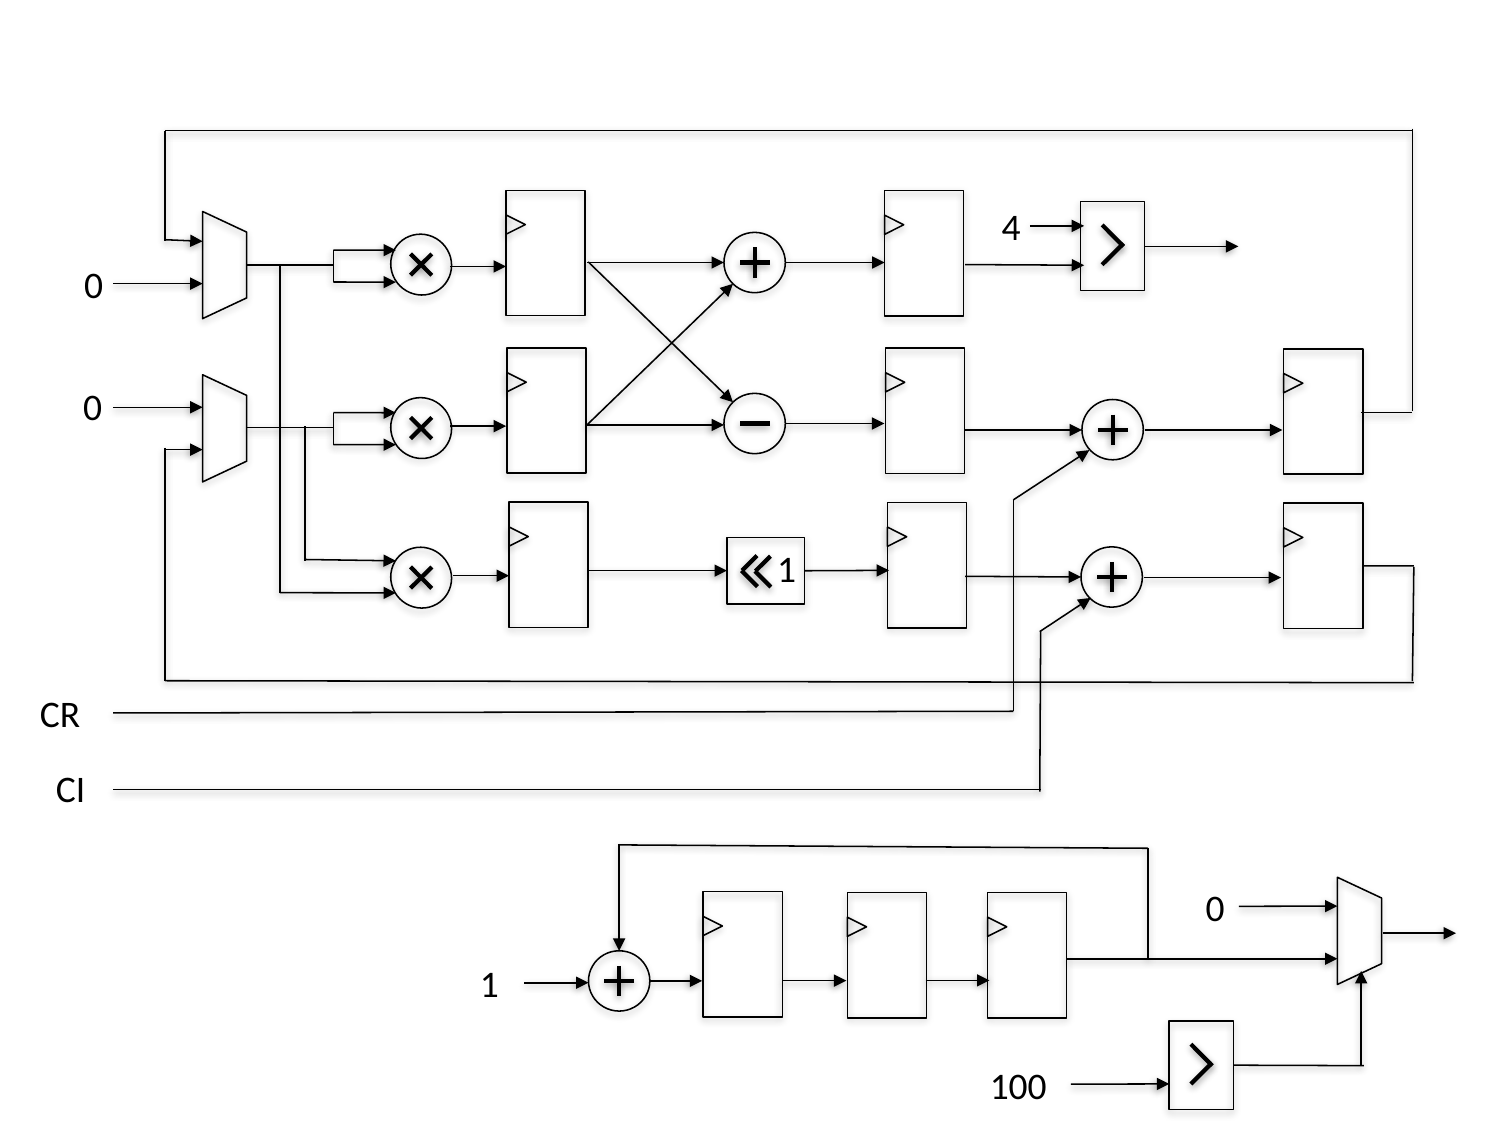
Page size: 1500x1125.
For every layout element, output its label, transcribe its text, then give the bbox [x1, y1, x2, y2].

text_box 0 [68, 375, 105, 436]
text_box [884, 190, 964, 317]
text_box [847, 892, 927, 1019]
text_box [390, 546, 452, 609]
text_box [1080, 201, 1145, 291]
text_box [702, 891, 783, 1018]
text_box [1168, 1020, 1234, 1110]
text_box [506, 347, 587, 474]
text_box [987, 892, 1067, 1019]
text_box 1 [465, 953, 514, 1013]
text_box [620, 844, 1149, 849]
text_box [201, 210, 248, 320]
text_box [726, 537, 805, 605]
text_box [723, 393, 786, 454]
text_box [1080, 546, 1143, 608]
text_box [508, 501, 589, 628]
text_box CI [39, 757, 102, 818]
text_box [390, 233, 452, 296]
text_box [887, 502, 967, 629]
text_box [390, 396, 452, 460]
text_box 0 [1190, 876, 1239, 937]
text_box 4 [986, 195, 1023, 256]
text_box CR [11, 682, 110, 743]
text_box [591, 410, 734, 426]
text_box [1081, 399, 1144, 461]
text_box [587, 261, 734, 403]
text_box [1283, 502, 1364, 629]
text_box [201, 374, 248, 483]
text_box 100 [965, 1054, 1071, 1114]
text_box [1039, 597, 1091, 632]
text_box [505, 190, 586, 316]
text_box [1283, 348, 1364, 475]
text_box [588, 950, 651, 1012]
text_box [1013, 449, 1090, 501]
text_box 0 [69, 253, 106, 313]
text_box [1336, 876, 1383, 986]
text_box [723, 232, 786, 293]
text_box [885, 347, 965, 474]
